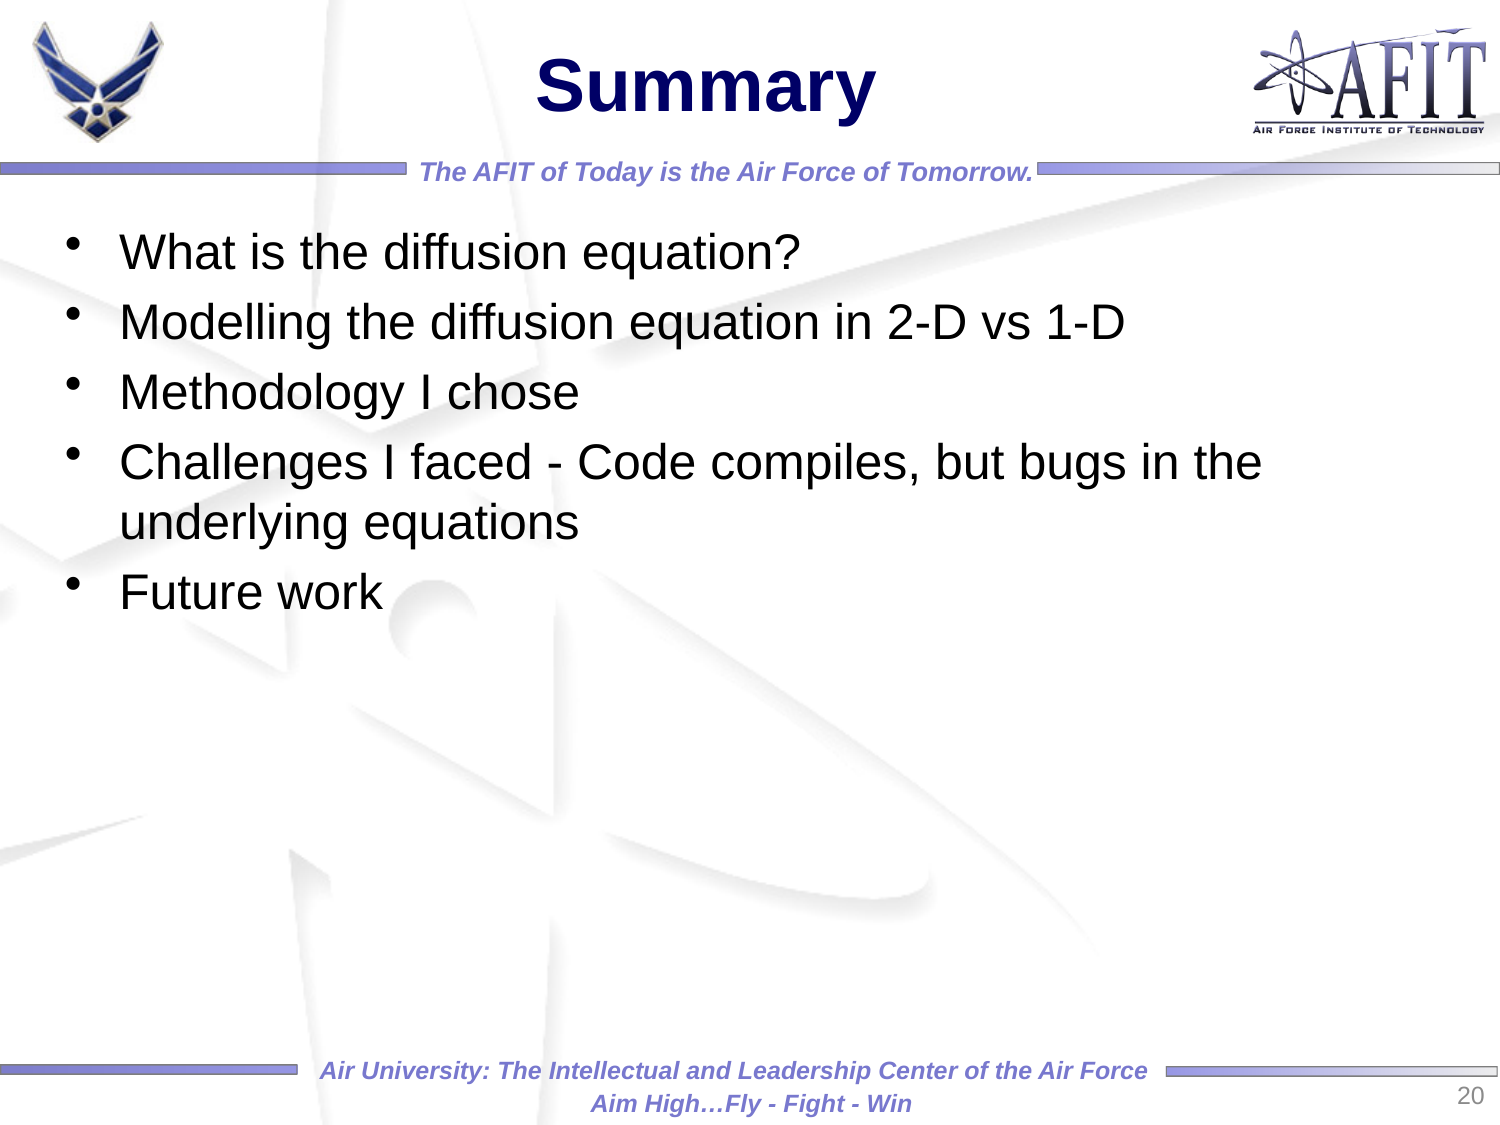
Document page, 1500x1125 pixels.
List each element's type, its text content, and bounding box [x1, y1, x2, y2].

list What is the diffusion equation? Modelling the diffusion equation in 2-D vs 1-D Methodology I chose Challenges I faced - Code compiles, but bugs in the underlying equations Future work [50, 212, 1450, 1013]
picture [32, 21, 162, 143]
title Summary [162, 0, 1251, 163]
slide_number 20 [1149, 1065, 1500, 1125]
